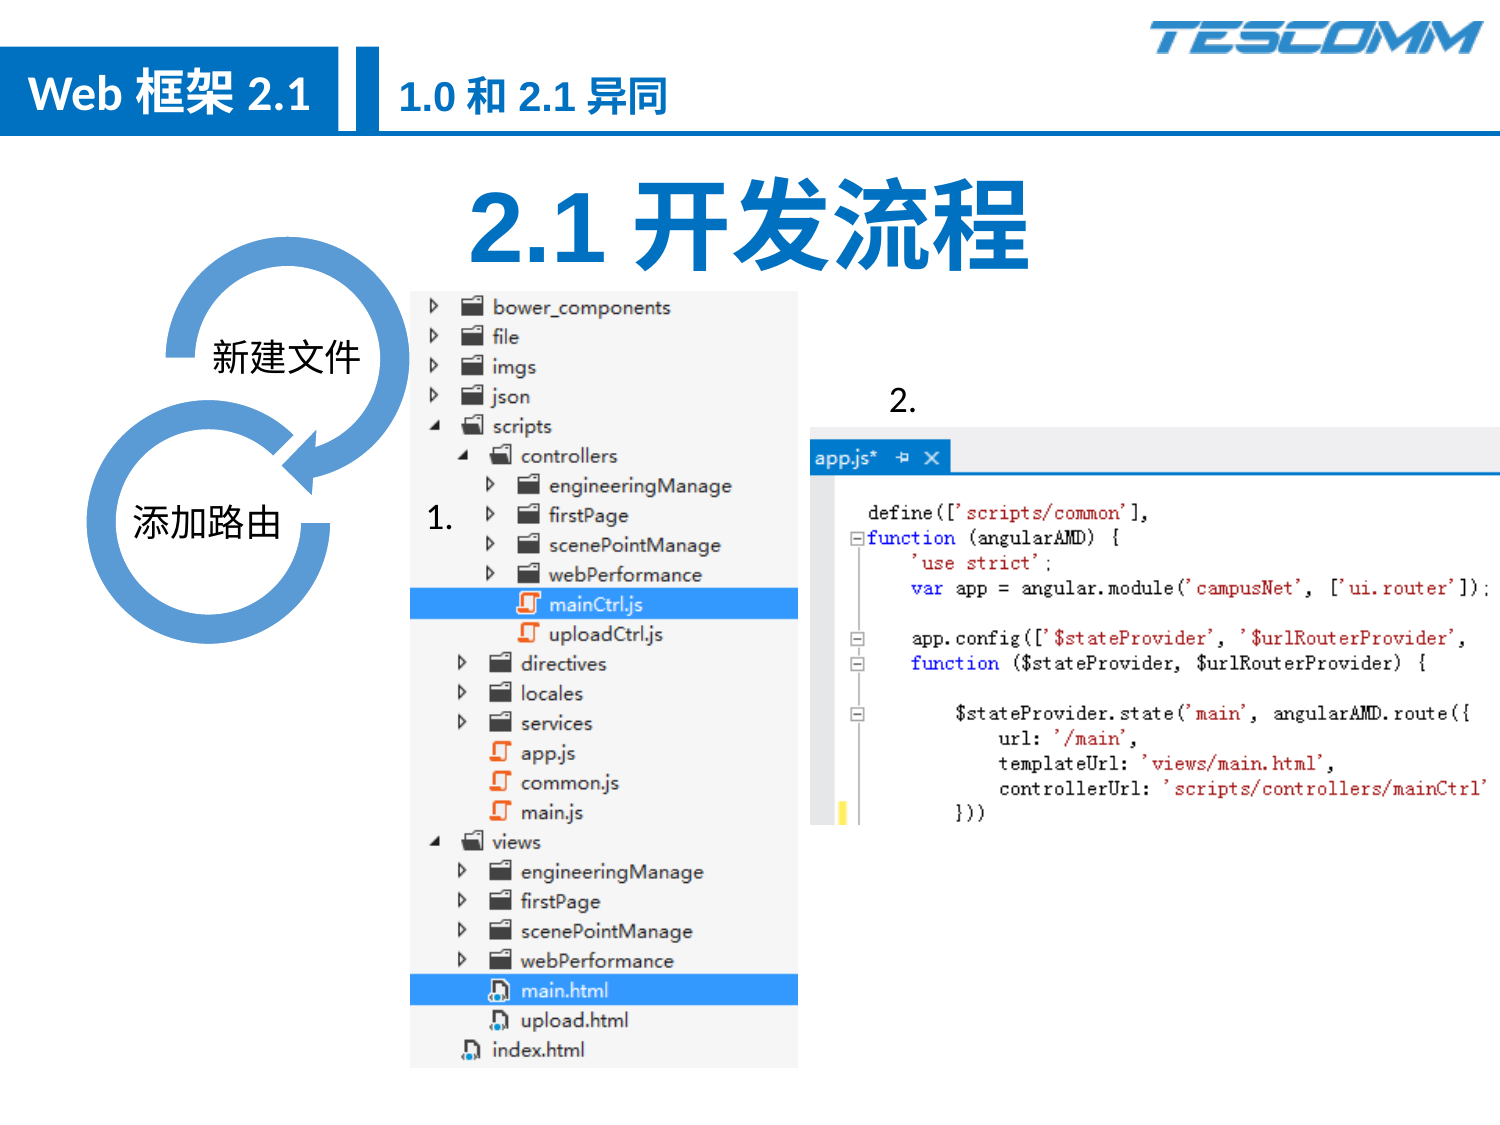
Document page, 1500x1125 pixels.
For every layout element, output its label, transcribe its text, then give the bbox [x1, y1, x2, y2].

picture [410, 291, 798, 1068]
picture [810, 427, 1500, 825]
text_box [0, 134, 517, 799]
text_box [0, 46, 1500, 134]
text_box 2.1开发流程 [517, 154, 1440, 290]
picture [1150, 21, 1484, 46]
text_box 2. [874, 367, 933, 427]
